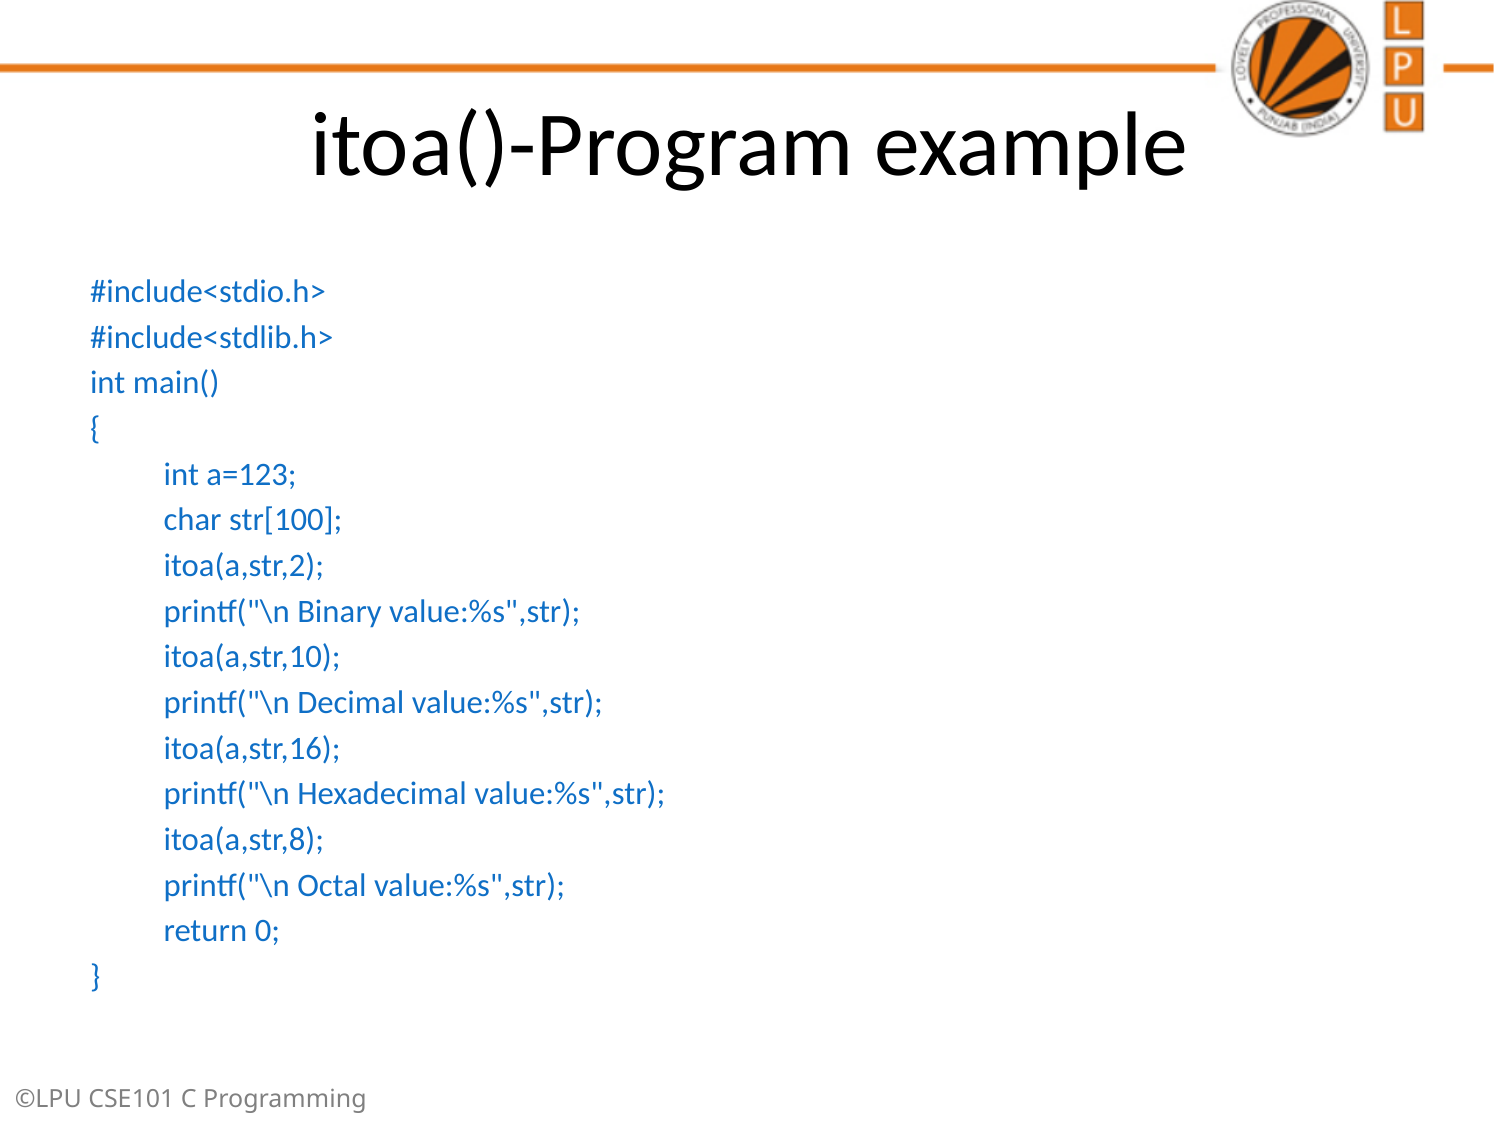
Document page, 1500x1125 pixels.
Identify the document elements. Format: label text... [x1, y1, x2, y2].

list #include<stdio.h> #include<stdlib.h> int main() { int a=123; char str[100]; itoa(a,str,2); printf("\n Binary value:%s",str); itoa(a,str,10); printf("\n Decimal value:%s",str); itoa(a,str,16); printf("\n Hexadecimal value:%s",str); itoa(a,str,8); printf("\n Octal value:%s",str); return 0; } [75, 262, 1425, 1005]
title itoa()-Program example [75, 45, 1425, 233]
picture [0, 0, 1497, 155]
